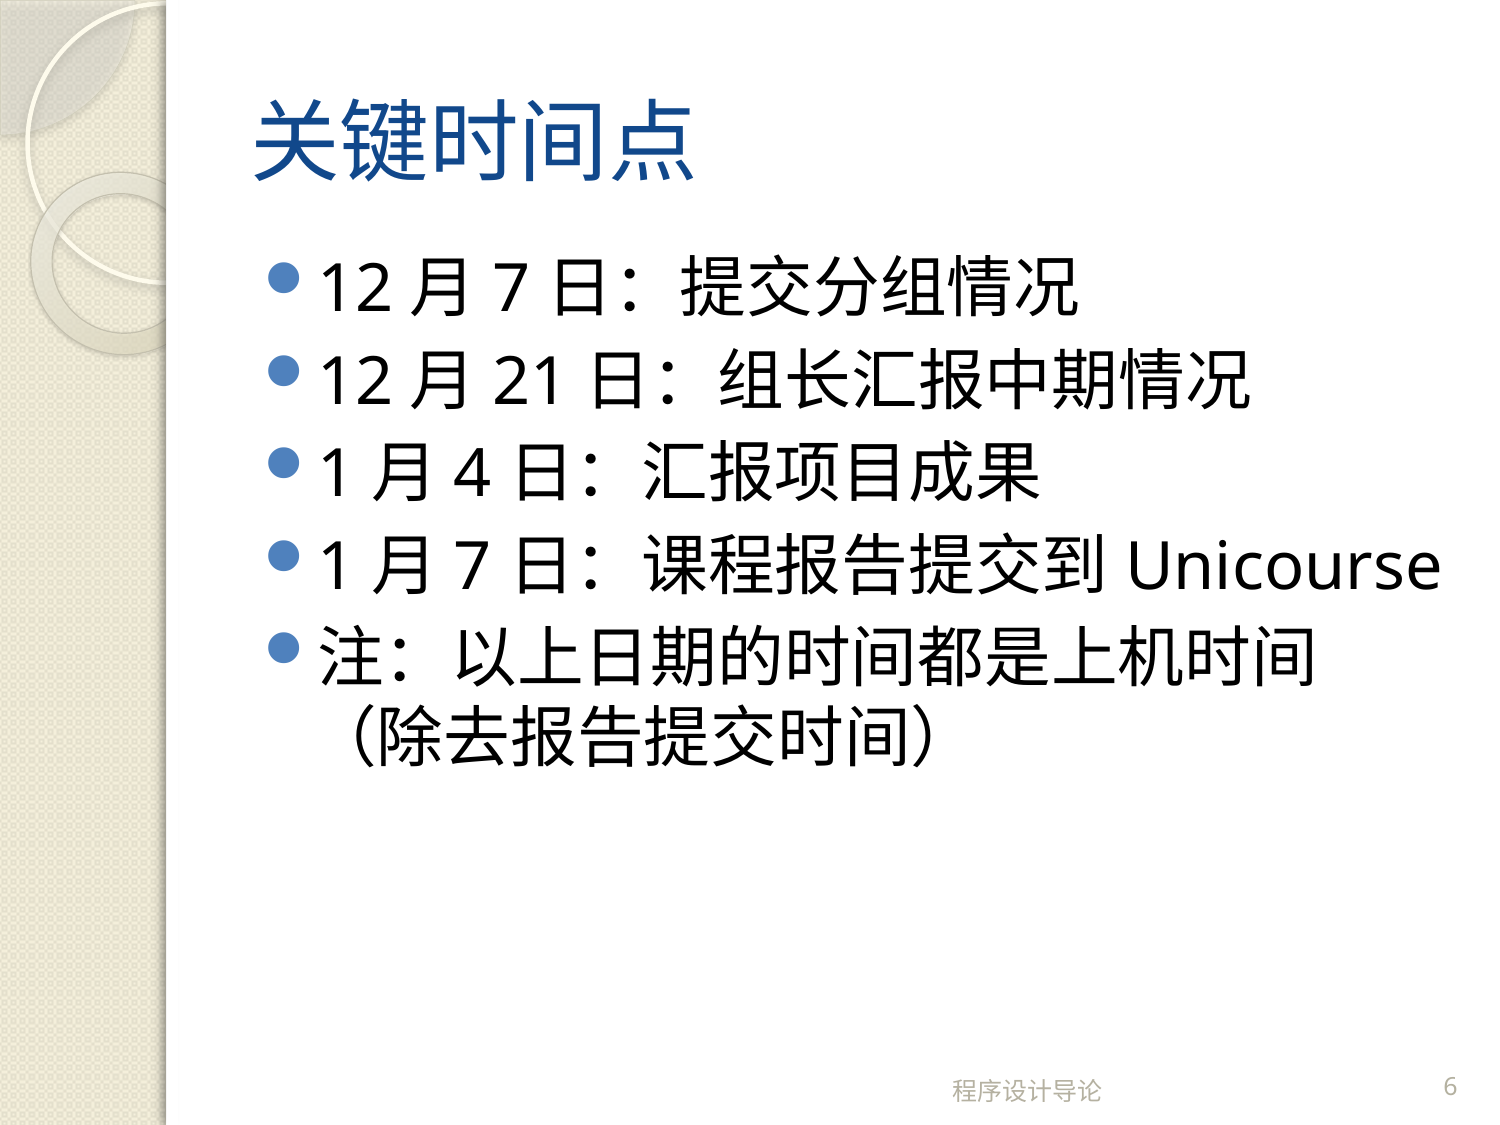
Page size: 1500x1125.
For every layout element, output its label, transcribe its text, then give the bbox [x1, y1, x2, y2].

slide_number 6 [1413, 1034, 1488, 1113]
footer 程序设计导论 [937, 1034, 1413, 1113]
title 关键时间点 [235, 45, 1466, 233]
list 12月7日：提交分组情况 12月21日：组长汇报中期情况 1月4日：汇报项目成果 1月7日：课程报告提交到Unicourse 注：以上日期的时间都是上机时间（除去报告提交时间） [235, 237, 1466, 1025]
